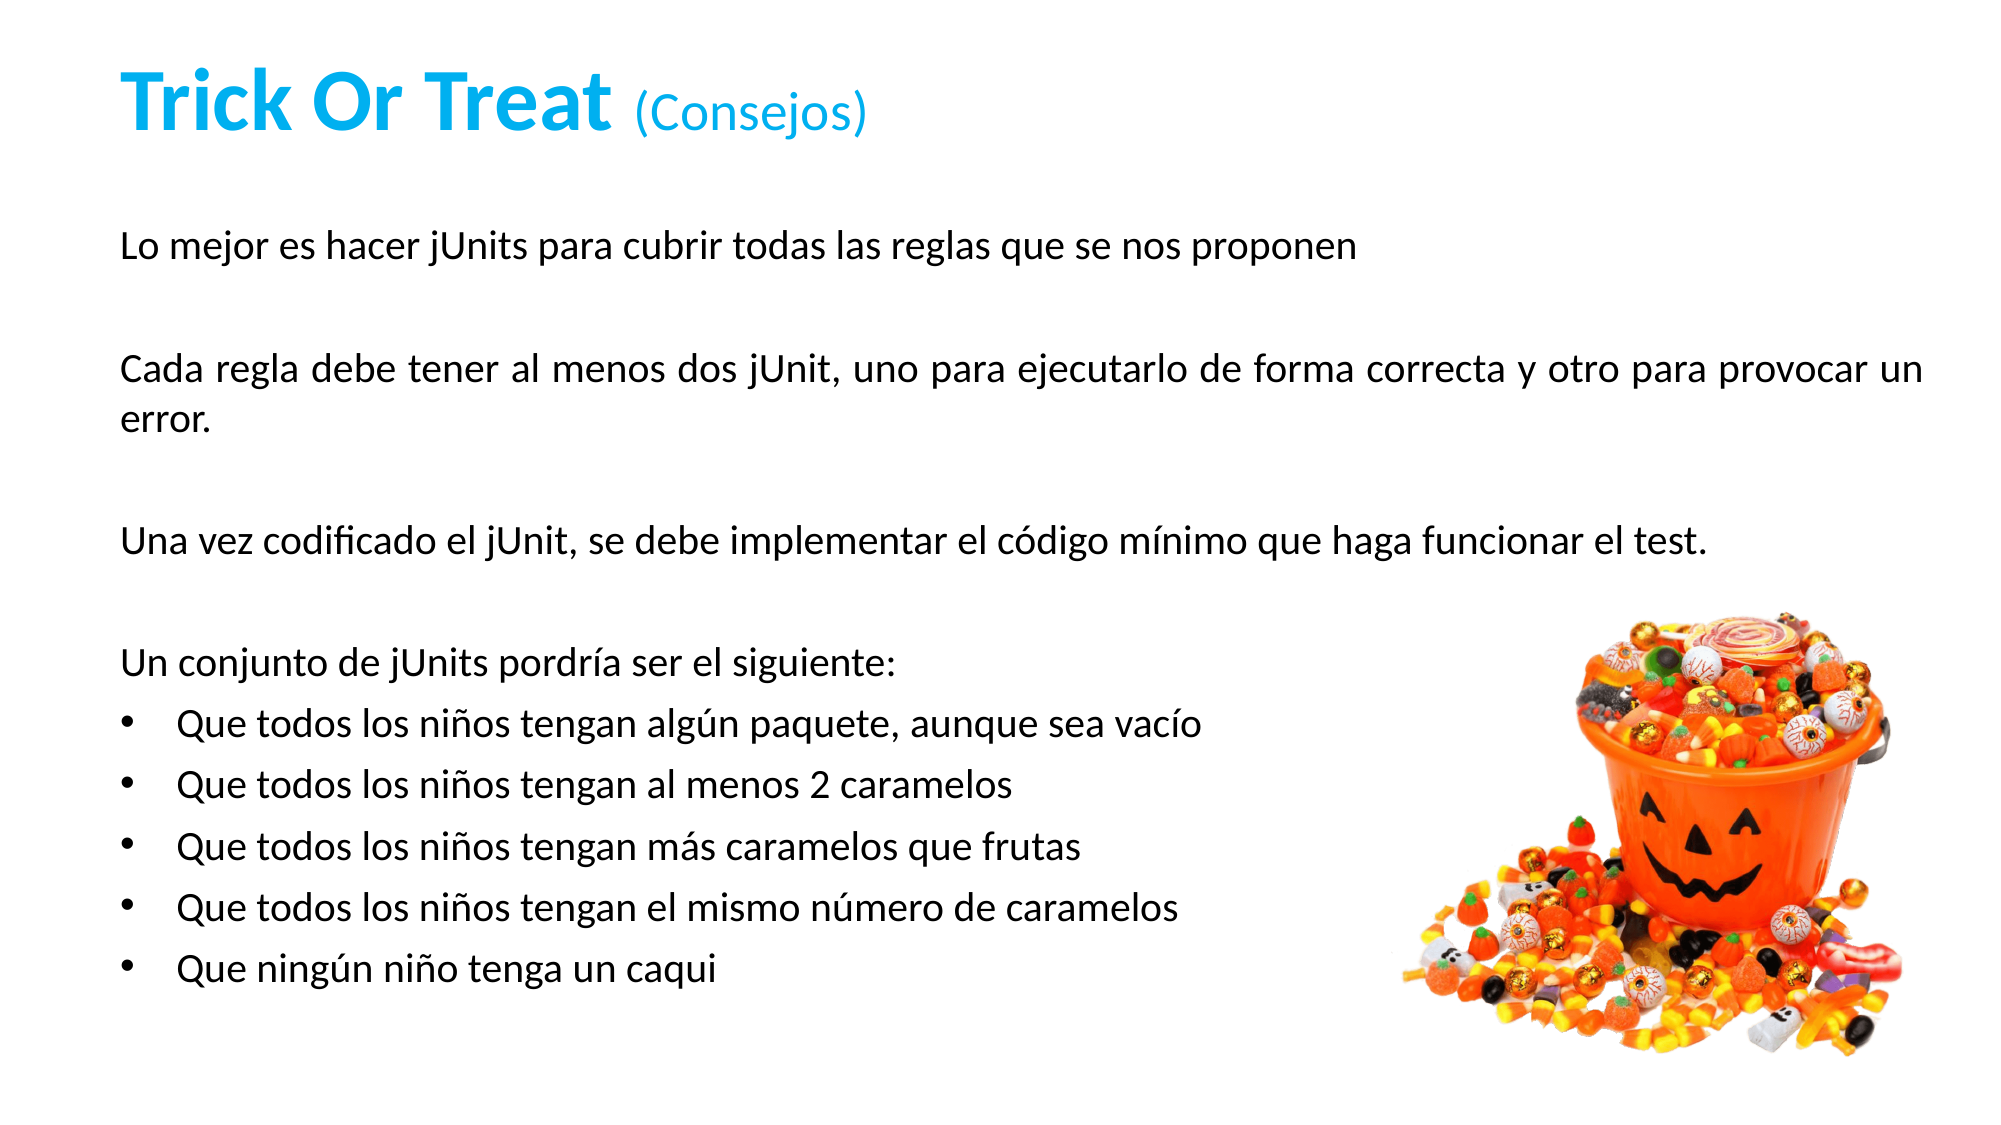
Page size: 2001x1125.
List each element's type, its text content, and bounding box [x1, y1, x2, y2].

title Trick Or Treat (Consejos) [99, 45, 1900, 158]
text_box Lo mejor es hacer jUnits para cubrir todas las reglas que se nos proponen Cada regla debe tener al menos dos jUnit, uno para ejecutarlo de forma correcta y otro para provocar un error. Una vez codificado el jUnit, se debe implementar el código mínimo que haga funcionar el test. Un conjunto de jUnits pordría ser el siguiente: Que todos los niños tengan algún paquete, aunque sea vacío Que todos los niños tengan al menos 2 caramelos Que todos los niños tengan más caramelos que frutas Que todos los niños tengan el mismo número de caramelos Que ningún niño tenga un caqui [99, 208, 1945, 1080]
picture [1389, 555, 1917, 1083]
